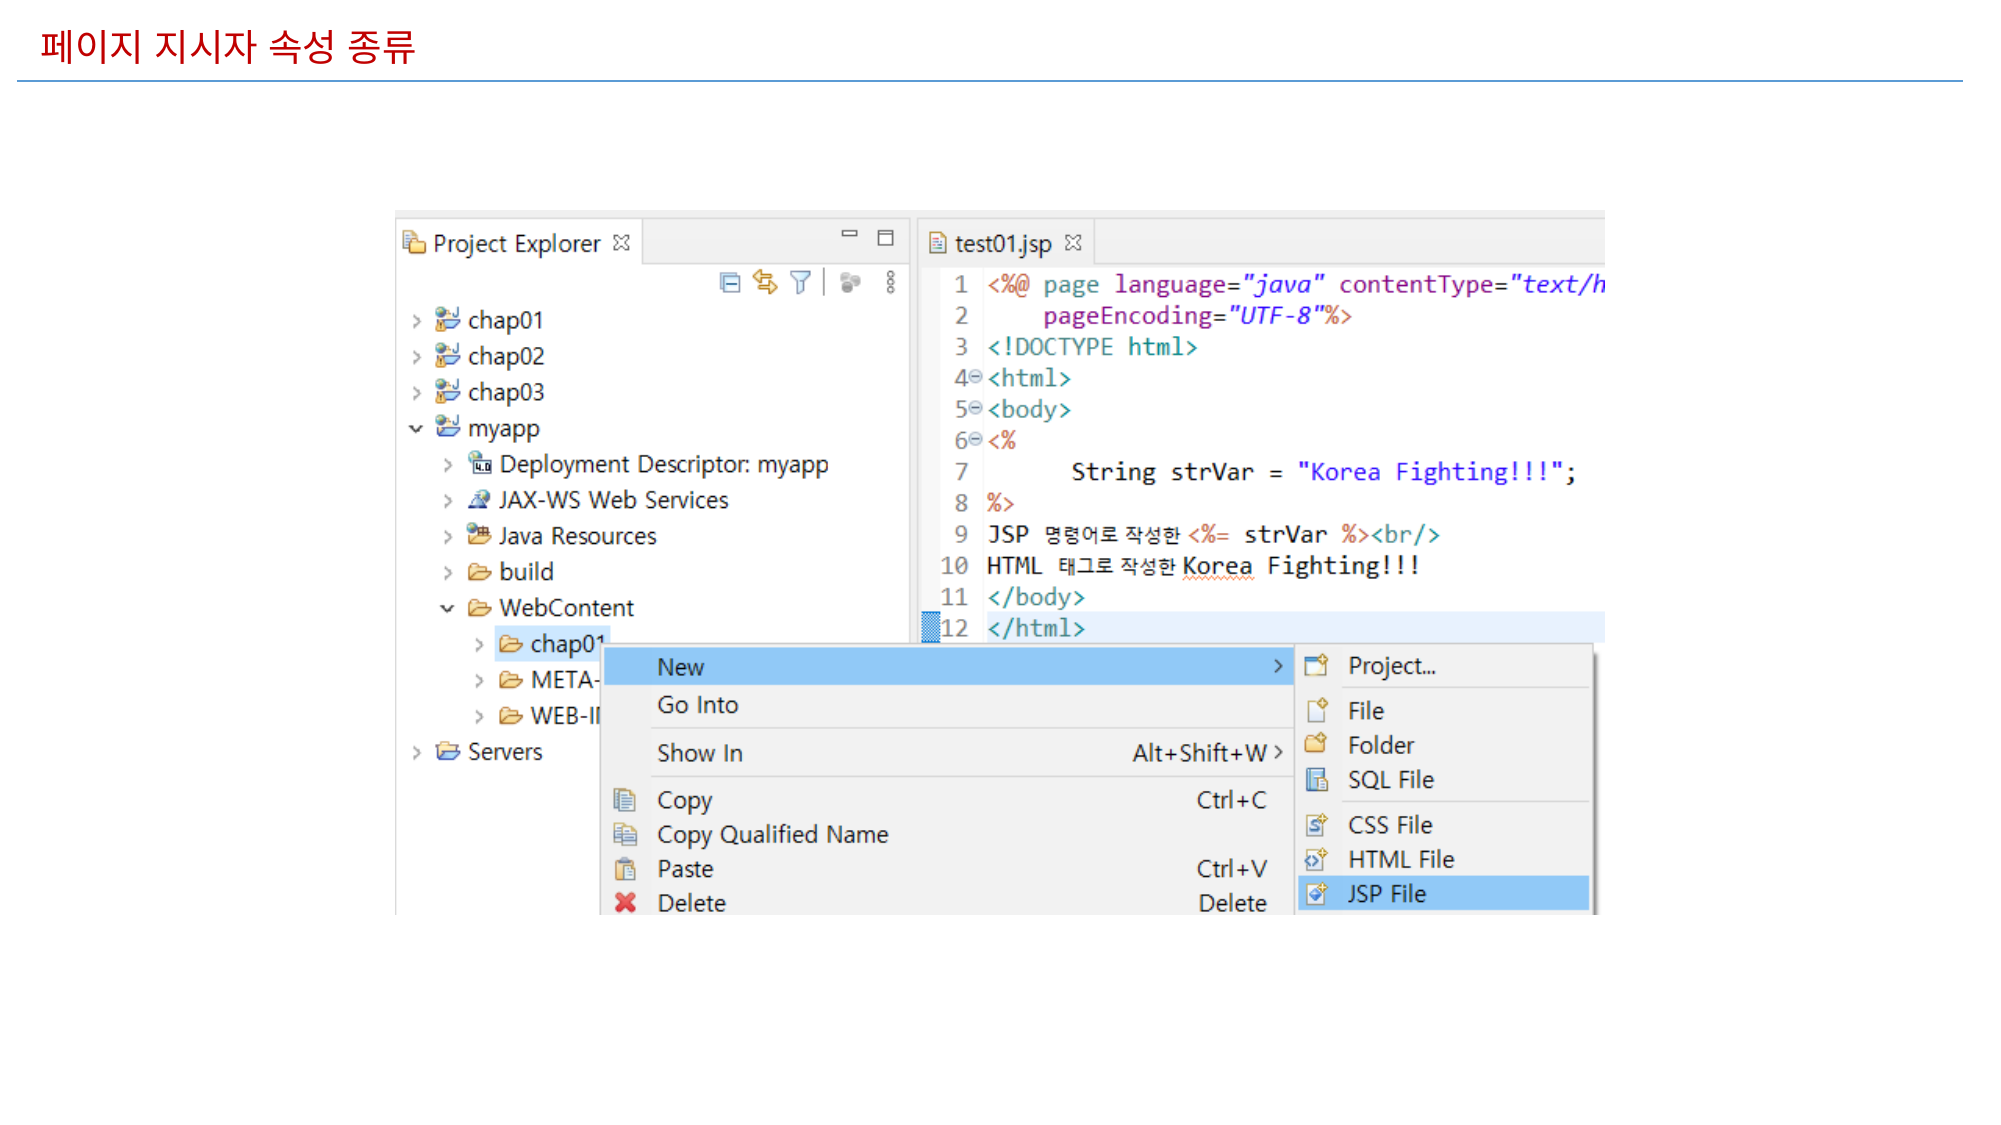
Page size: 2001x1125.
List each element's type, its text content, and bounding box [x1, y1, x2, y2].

picture [395, 210, 1605, 915]
text_box 페이지 지시자 속성 종류 [25, 16, 729, 77]
